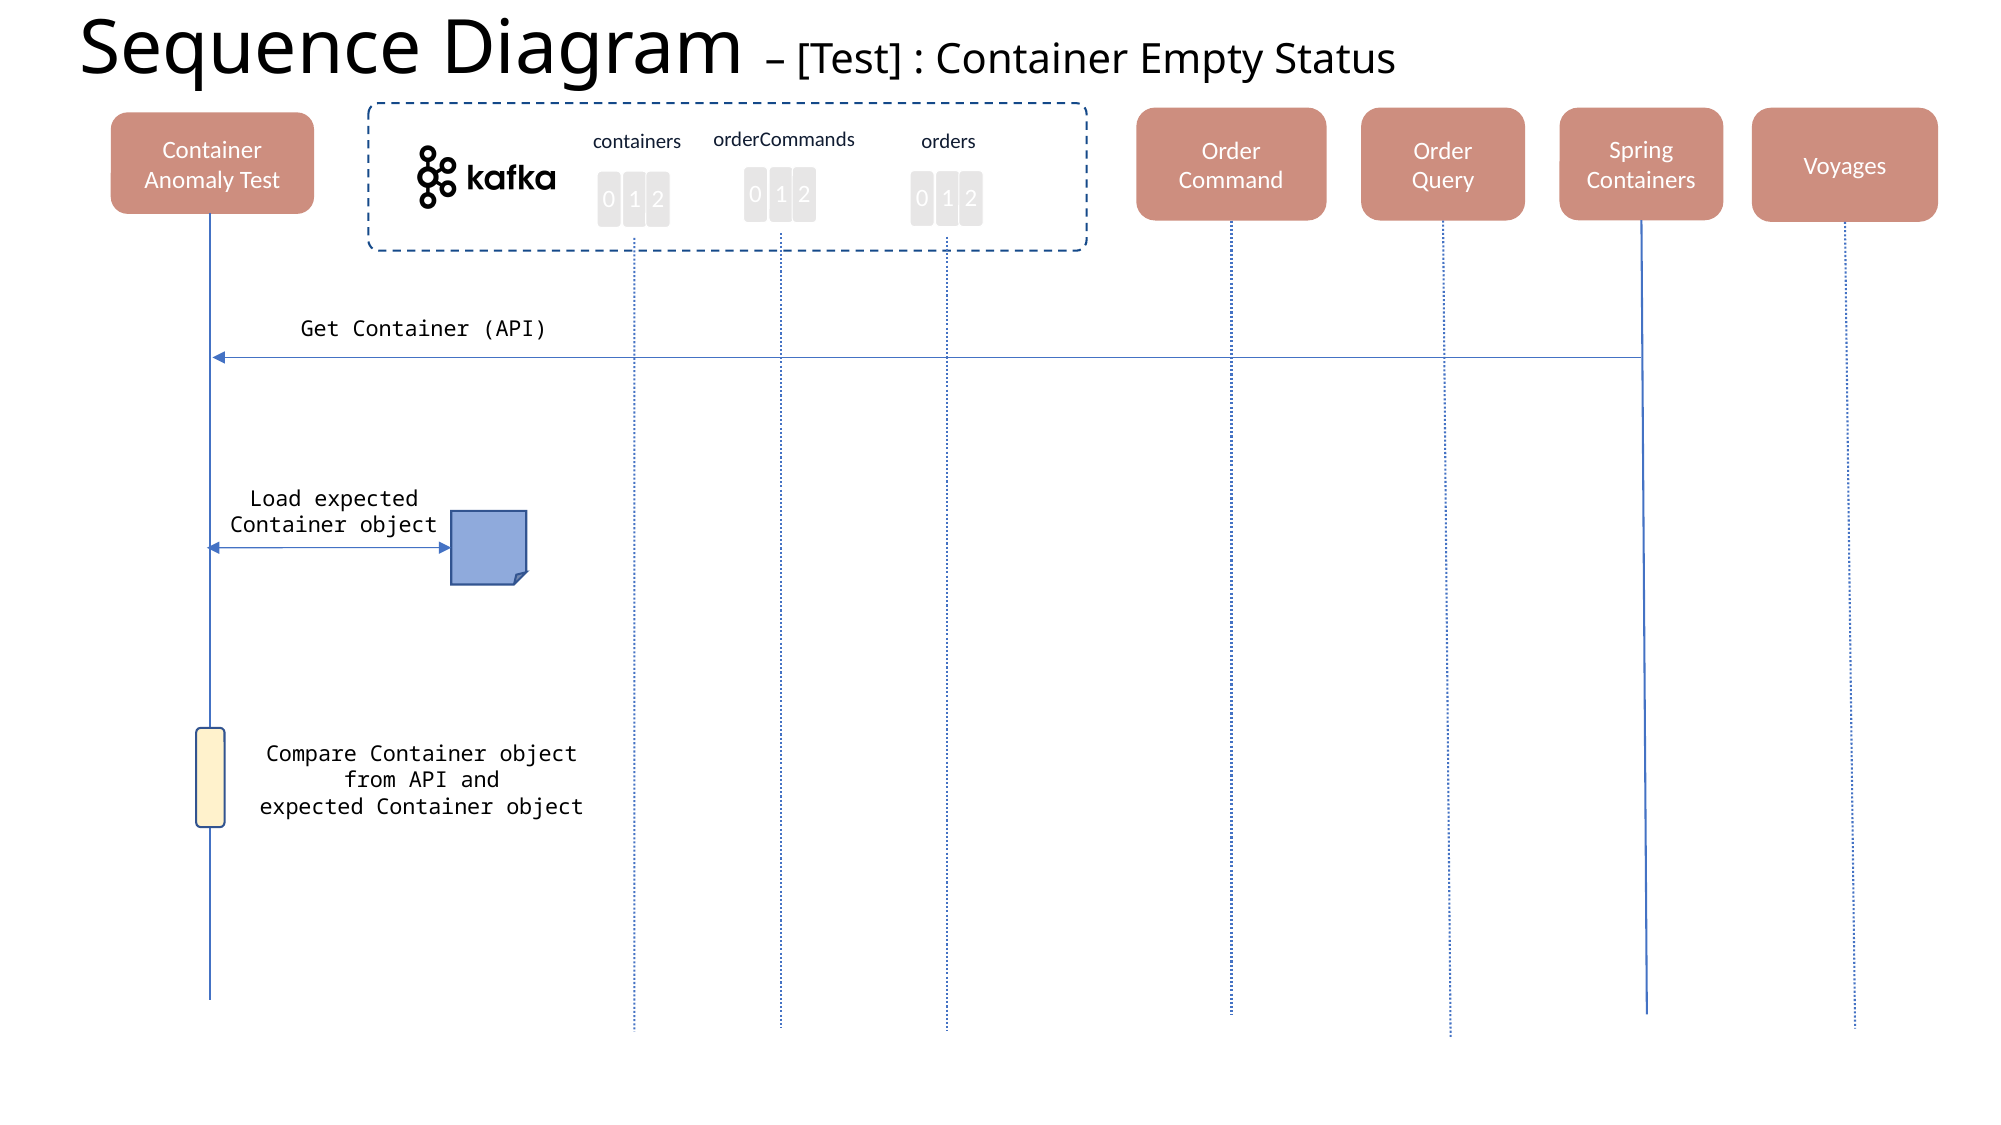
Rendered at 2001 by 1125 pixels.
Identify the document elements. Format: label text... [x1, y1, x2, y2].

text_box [697, 118, 872, 223]
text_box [1641, 220, 1647, 1015]
text_box [368, 103, 1087, 251]
text_box [195, 726, 209, 829]
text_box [577, 120, 698, 228]
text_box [906, 120, 1027, 227]
text_box Load expected Container object [215, 477, 453, 545]
text_box Compare Container object from API and expected Container object [244, 732, 600, 826]
text_box Voyages [1750, 106, 1940, 223]
picture [407, 135, 565, 219]
title Sequence Diagram – [Test] : Container Empty Status [64, 9, 1850, 89]
text_box Order Query [1360, 106, 1527, 222]
text_box Get Container (API) [286, 307, 563, 349]
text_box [1442, 358, 1451, 1039]
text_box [1442, 220, 1451, 357]
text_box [1844, 221, 1856, 1029]
text_box Spring Containers [1558, 106, 1725, 222]
text_box Order Command [1135, 106, 1328, 222]
text_box [450, 509, 530, 586]
text_box Container Anomaly Test [109, 111, 316, 215]
text_box [211, 726, 226, 829]
